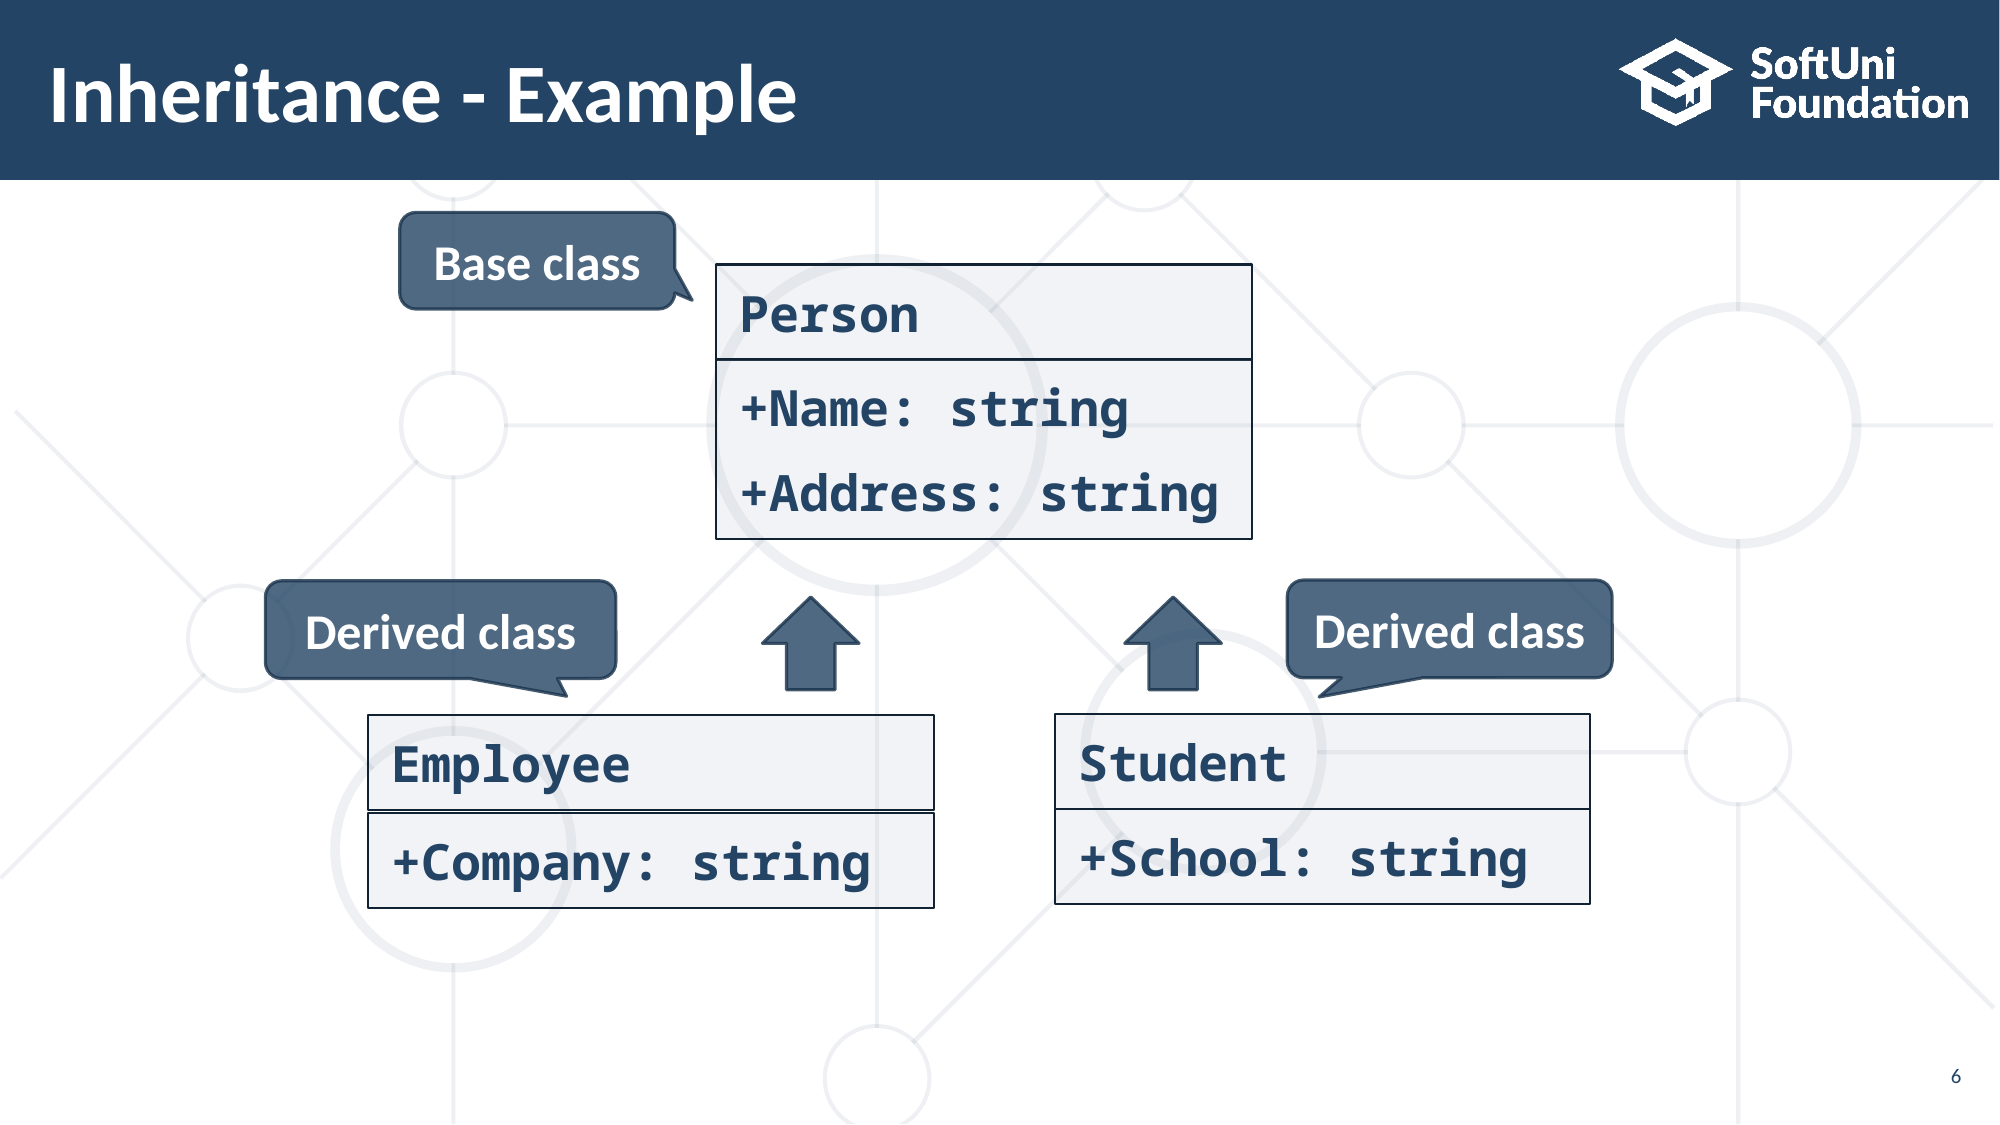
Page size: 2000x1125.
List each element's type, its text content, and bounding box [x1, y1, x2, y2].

text_box Derived class [263, 578, 619, 699]
text_box +Name: string +Address: string [716, 359, 1252, 540]
text_box Base class [397, 210, 695, 312]
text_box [367, 714, 935, 910]
slide_number 6 [1896, 1049, 1968, 1101]
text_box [1054, 713, 1591, 906]
text_box Derived class [1285, 577, 1615, 700]
text_box Person [716, 264, 1252, 359]
text_box [1122, 594, 1224, 692]
text_box [760, 594, 862, 692]
title Inheritance - Example [31, 16, 1591, 162]
picture [1618, 38, 1968, 126]
